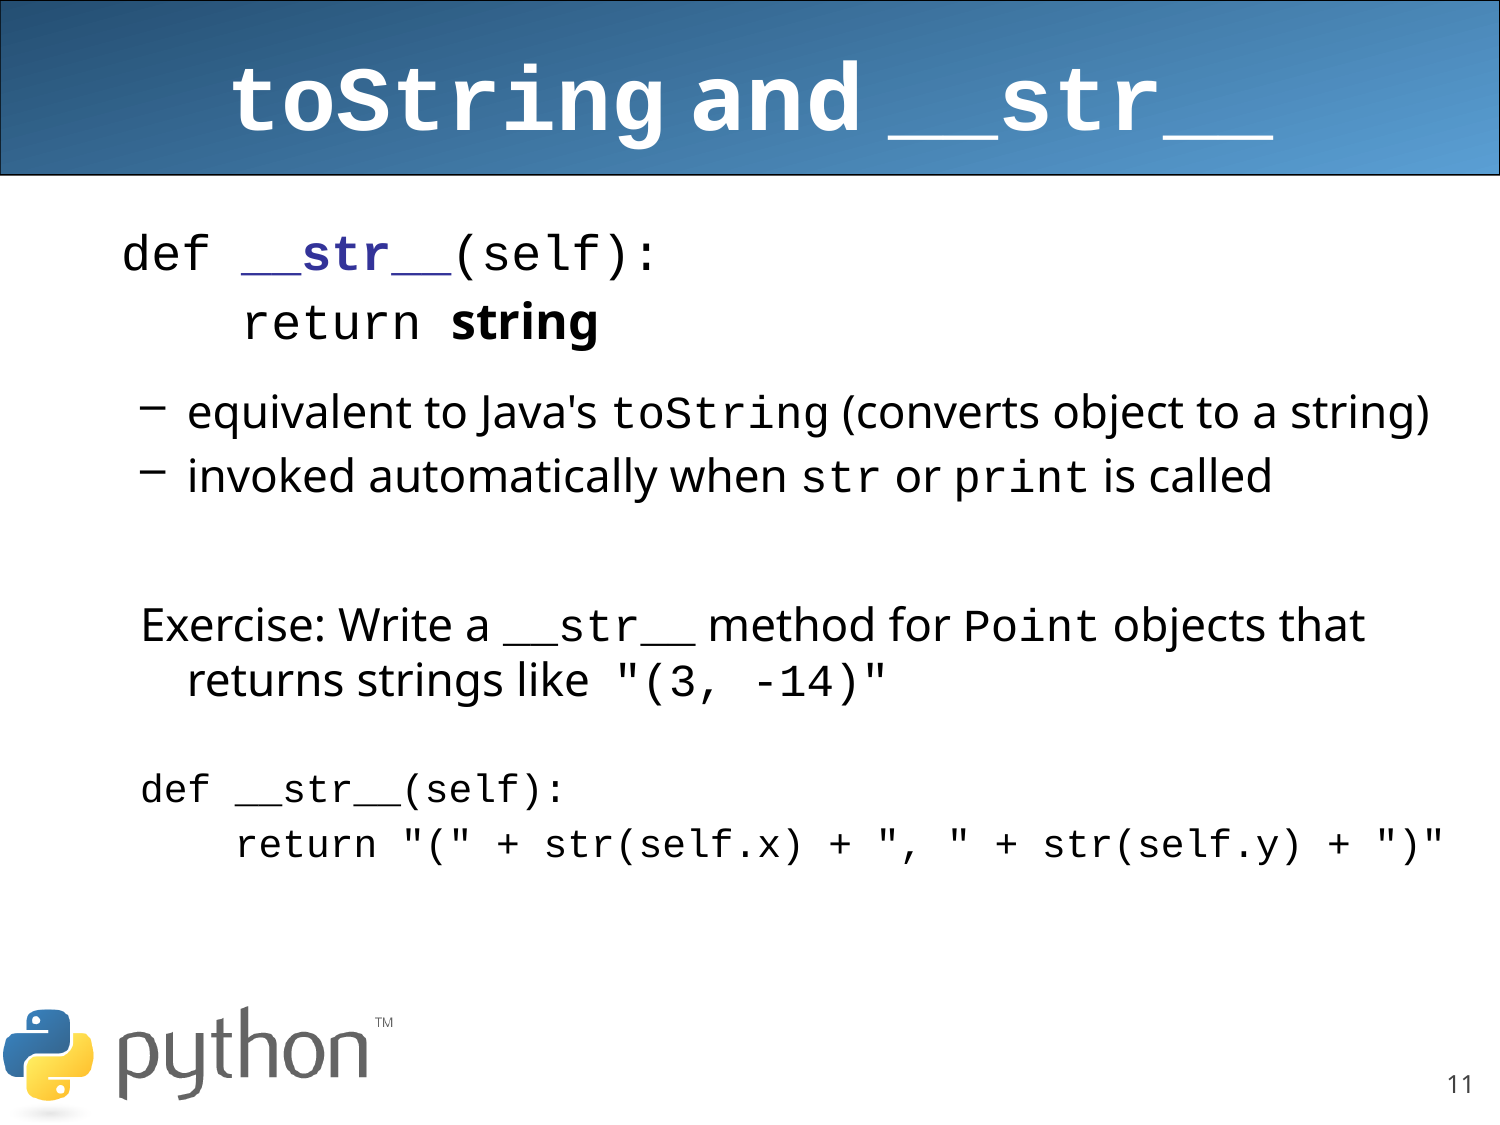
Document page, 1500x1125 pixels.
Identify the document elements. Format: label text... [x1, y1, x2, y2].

picture [0, 999, 402, 1123]
list def __str__(self): return string equivalent to Java's toString (converts object to a string) invoked automatically when str or print is called Exercise: Write a __str__ method for Point objects that returns strings like "(3, -14)" def __str__(self): return "(" + str(self.x) + ", " + str(self.y) + ")" [50, 212, 1475, 1025]
title toString and __str__ [75, 0, 1425, 188]
